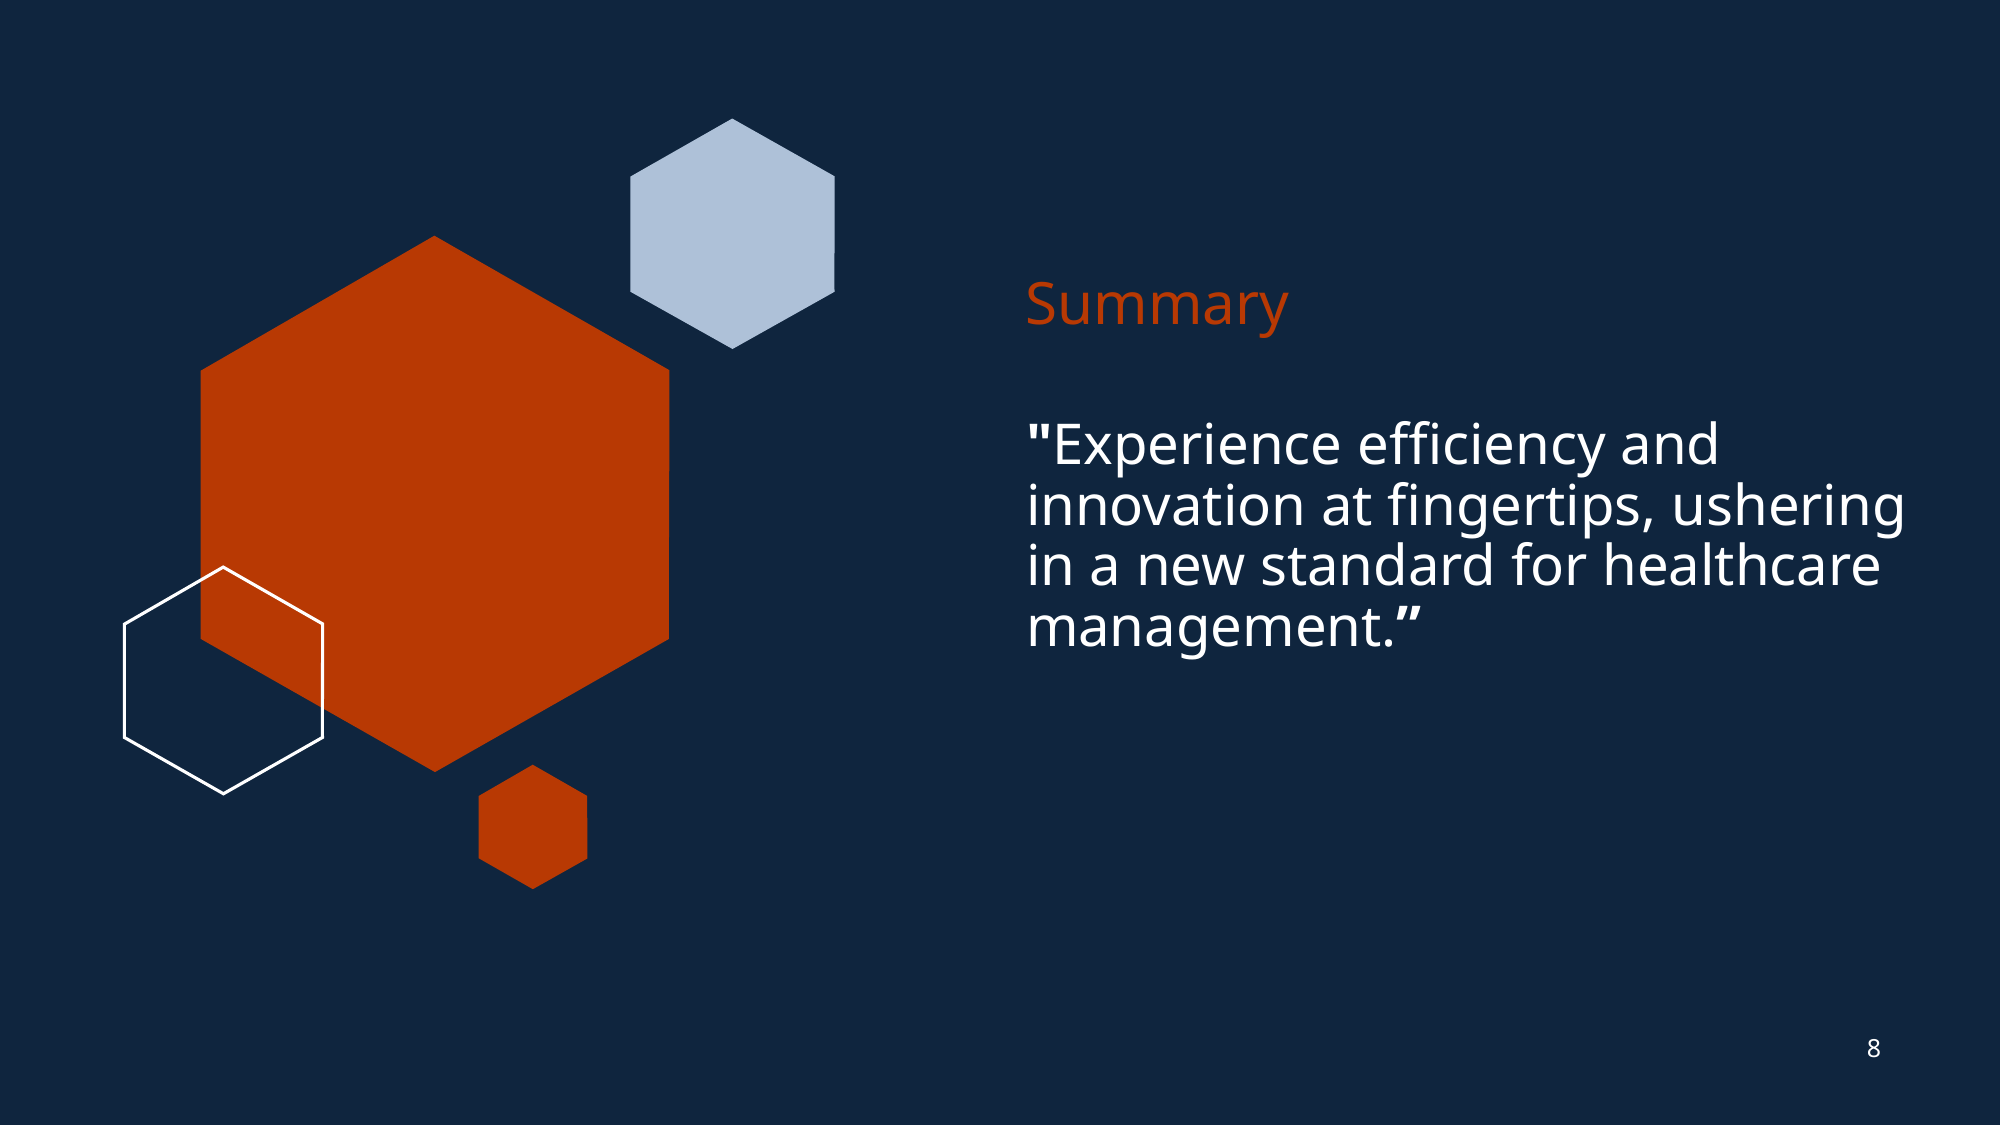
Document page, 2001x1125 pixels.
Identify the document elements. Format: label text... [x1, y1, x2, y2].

list Summary [1010, 258, 1778, 354]
text_box 8 [1836, 1019, 1912, 1080]
title "Experience efficiency and innovation at fingertips, ushering in a new standard for healthcare management.” [1011, 368, 1954, 667]
